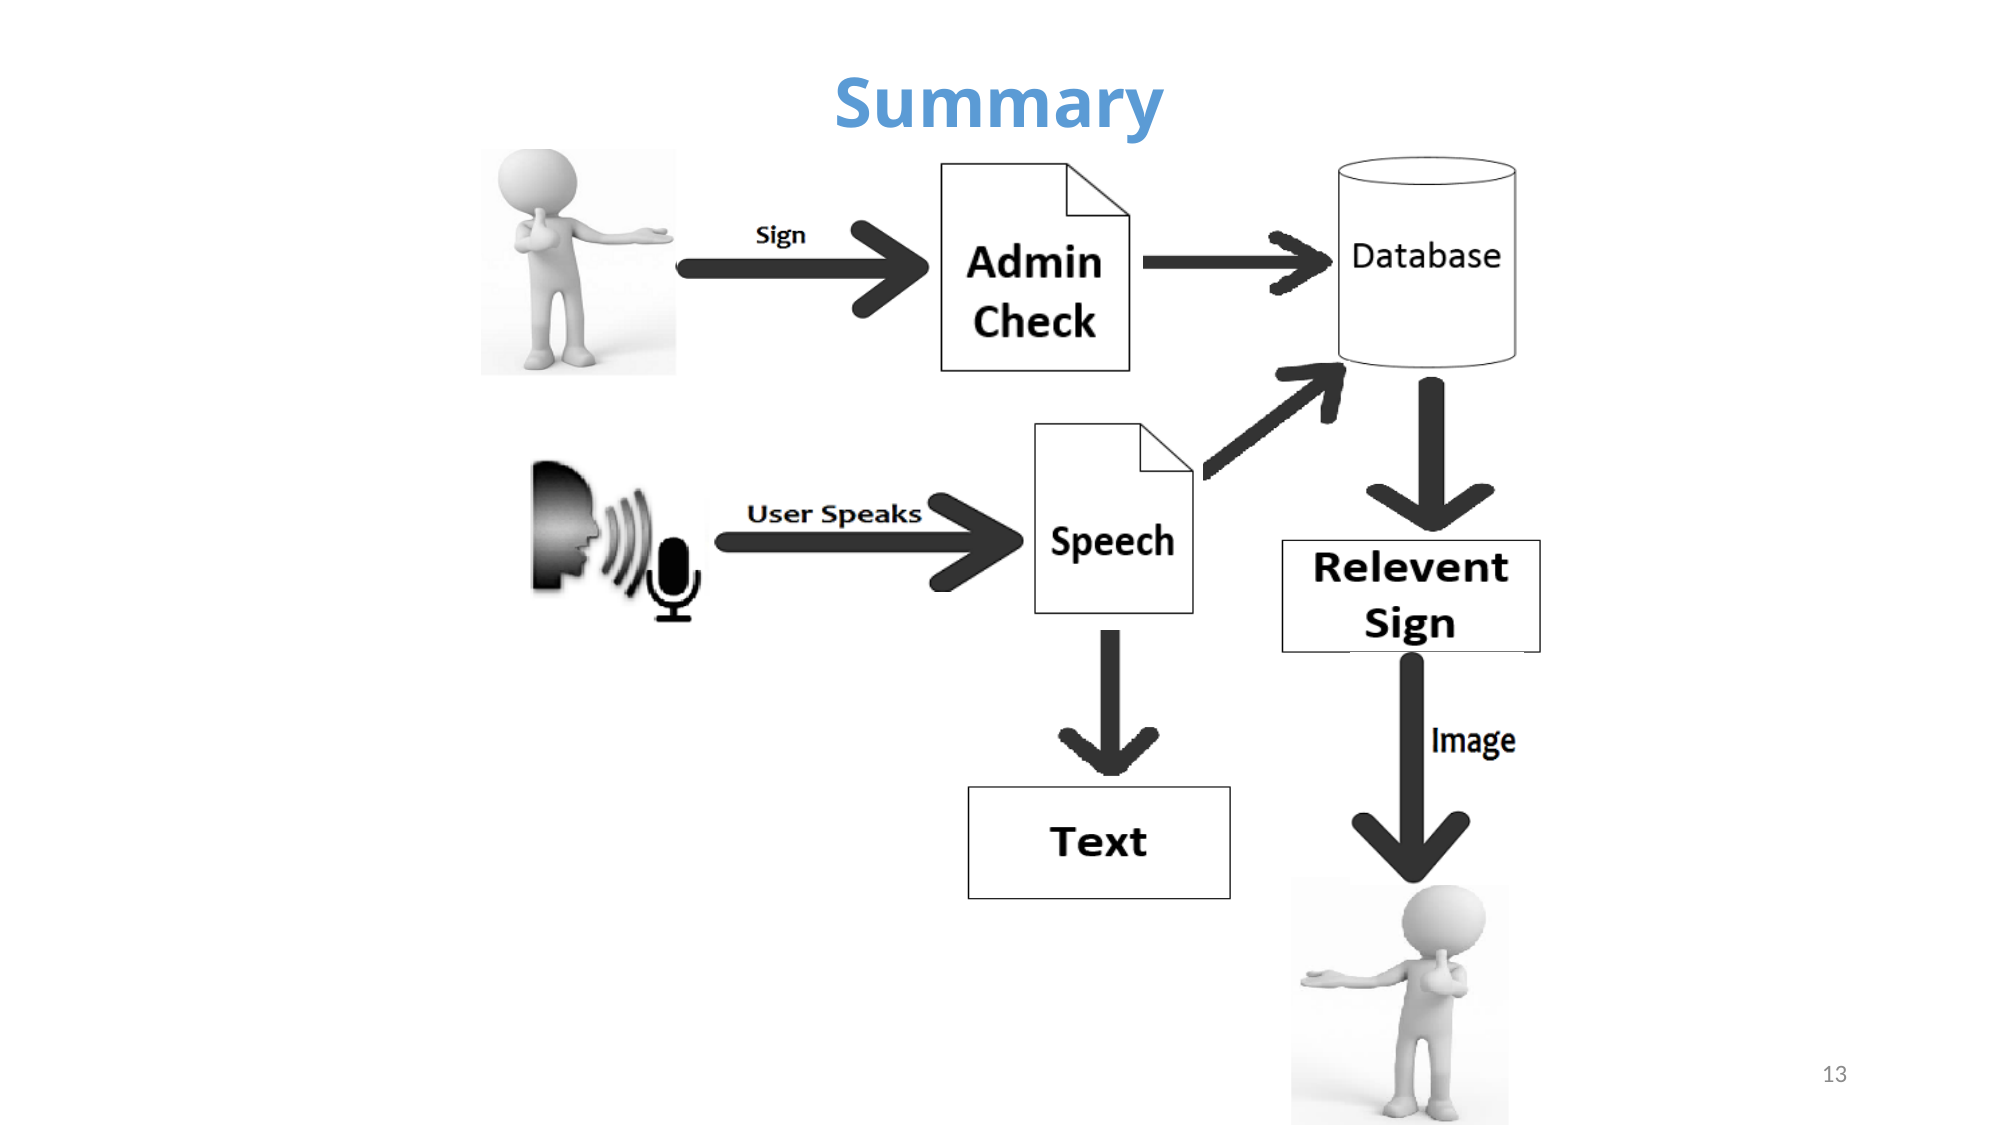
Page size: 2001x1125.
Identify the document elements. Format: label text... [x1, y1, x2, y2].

picture [481, 149, 1553, 1125]
slide_number 13 [1553, 1042, 1863, 1103]
title Summary [137, 59, 1863, 150]
